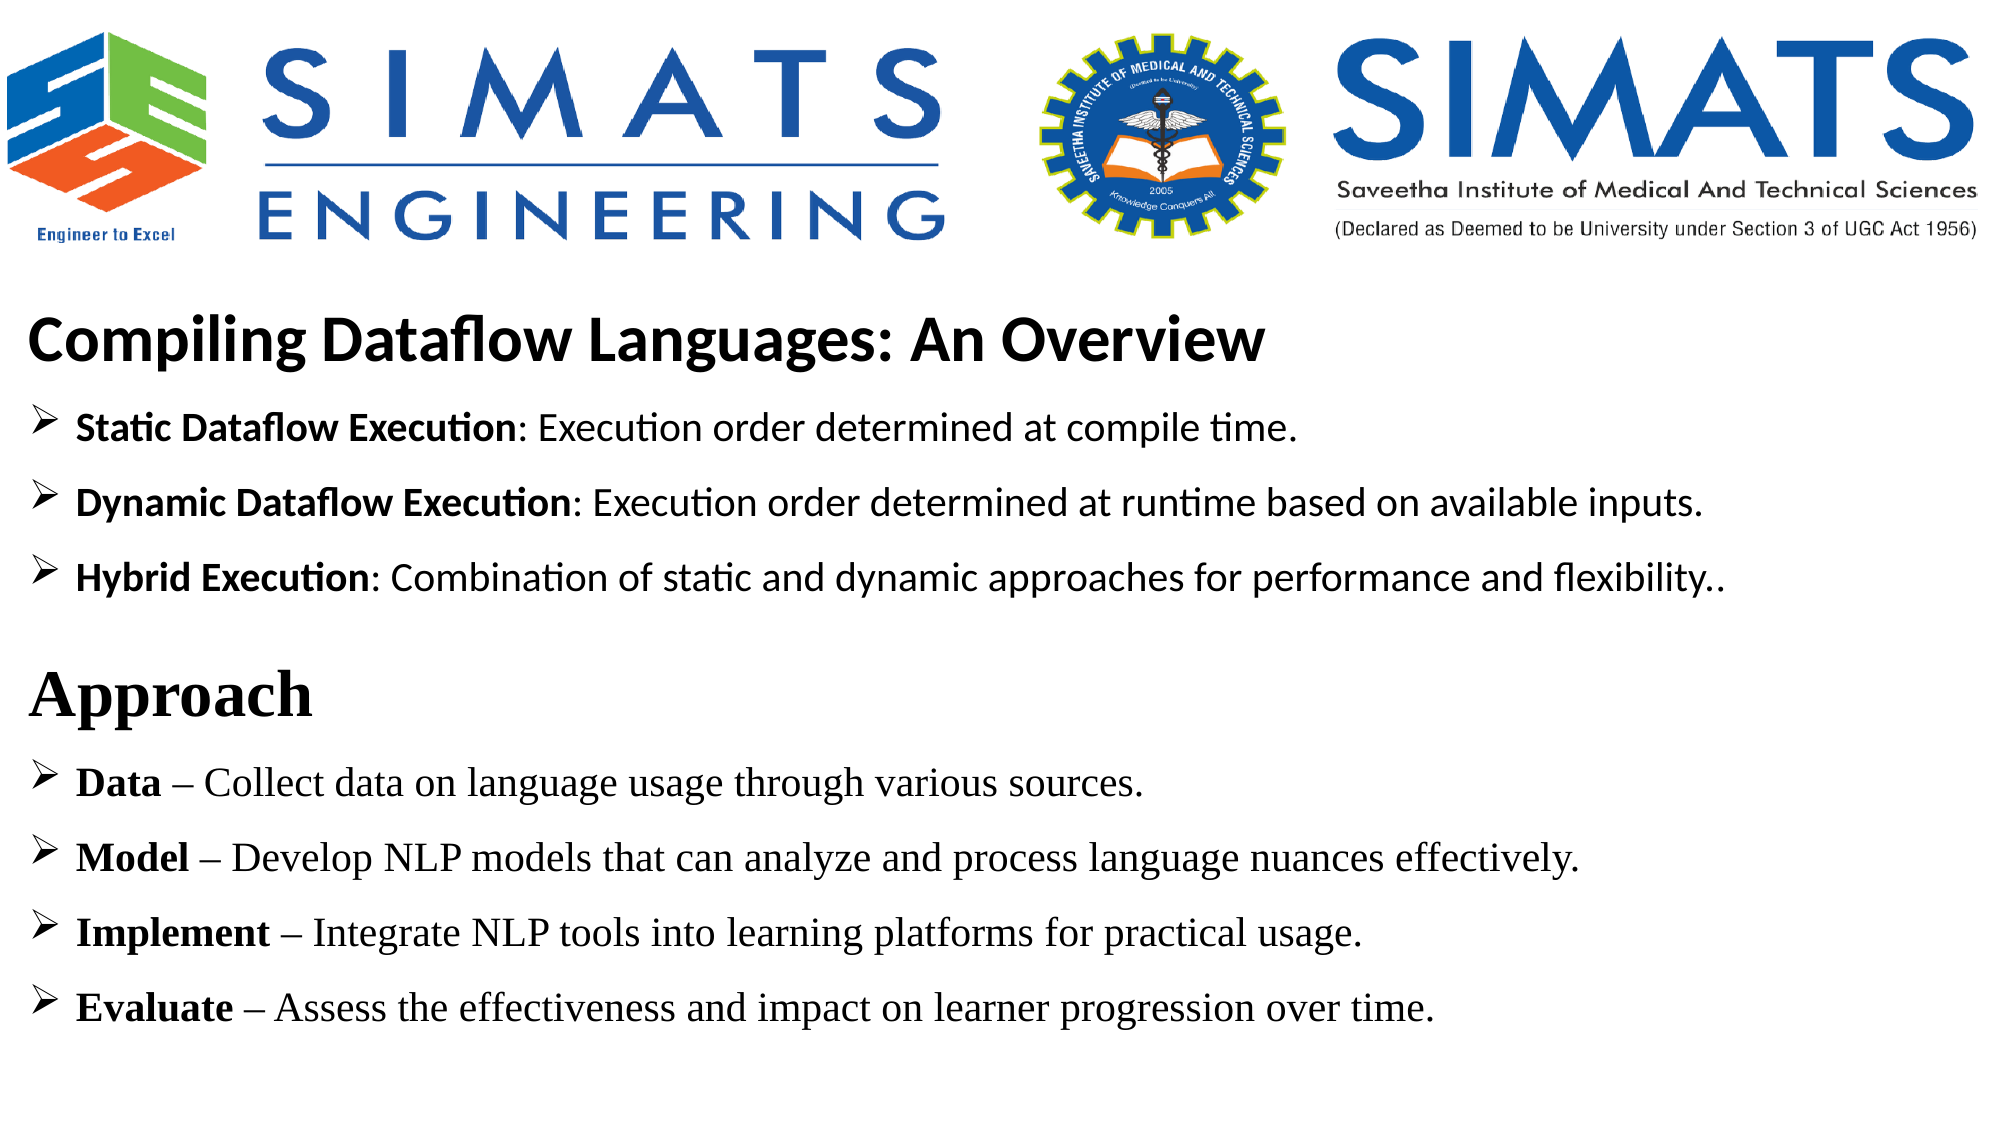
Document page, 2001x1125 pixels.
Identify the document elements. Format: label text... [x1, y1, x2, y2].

text_box Compiling Dataflow Languages: An Overview Static Dataflow Execution: Execution order determined at compile time. Dynamic Dataflow Execution: Execution order determined at runtime based on available inputs. Hybrid Execution: Combination of static and dynamic approaches for performance and flexibility.. Approach Data – Collect data on language usage through various sources. Model – Develop NLP models that can analyze and process language nuances effectively. Implement – Integrate NLP tools into learning platforms for practical usage. Evaluate – Assess the effectiveness and impact on learner progression over time. [14, 286, 2000, 1037]
picture [7, 32, 1978, 243]
